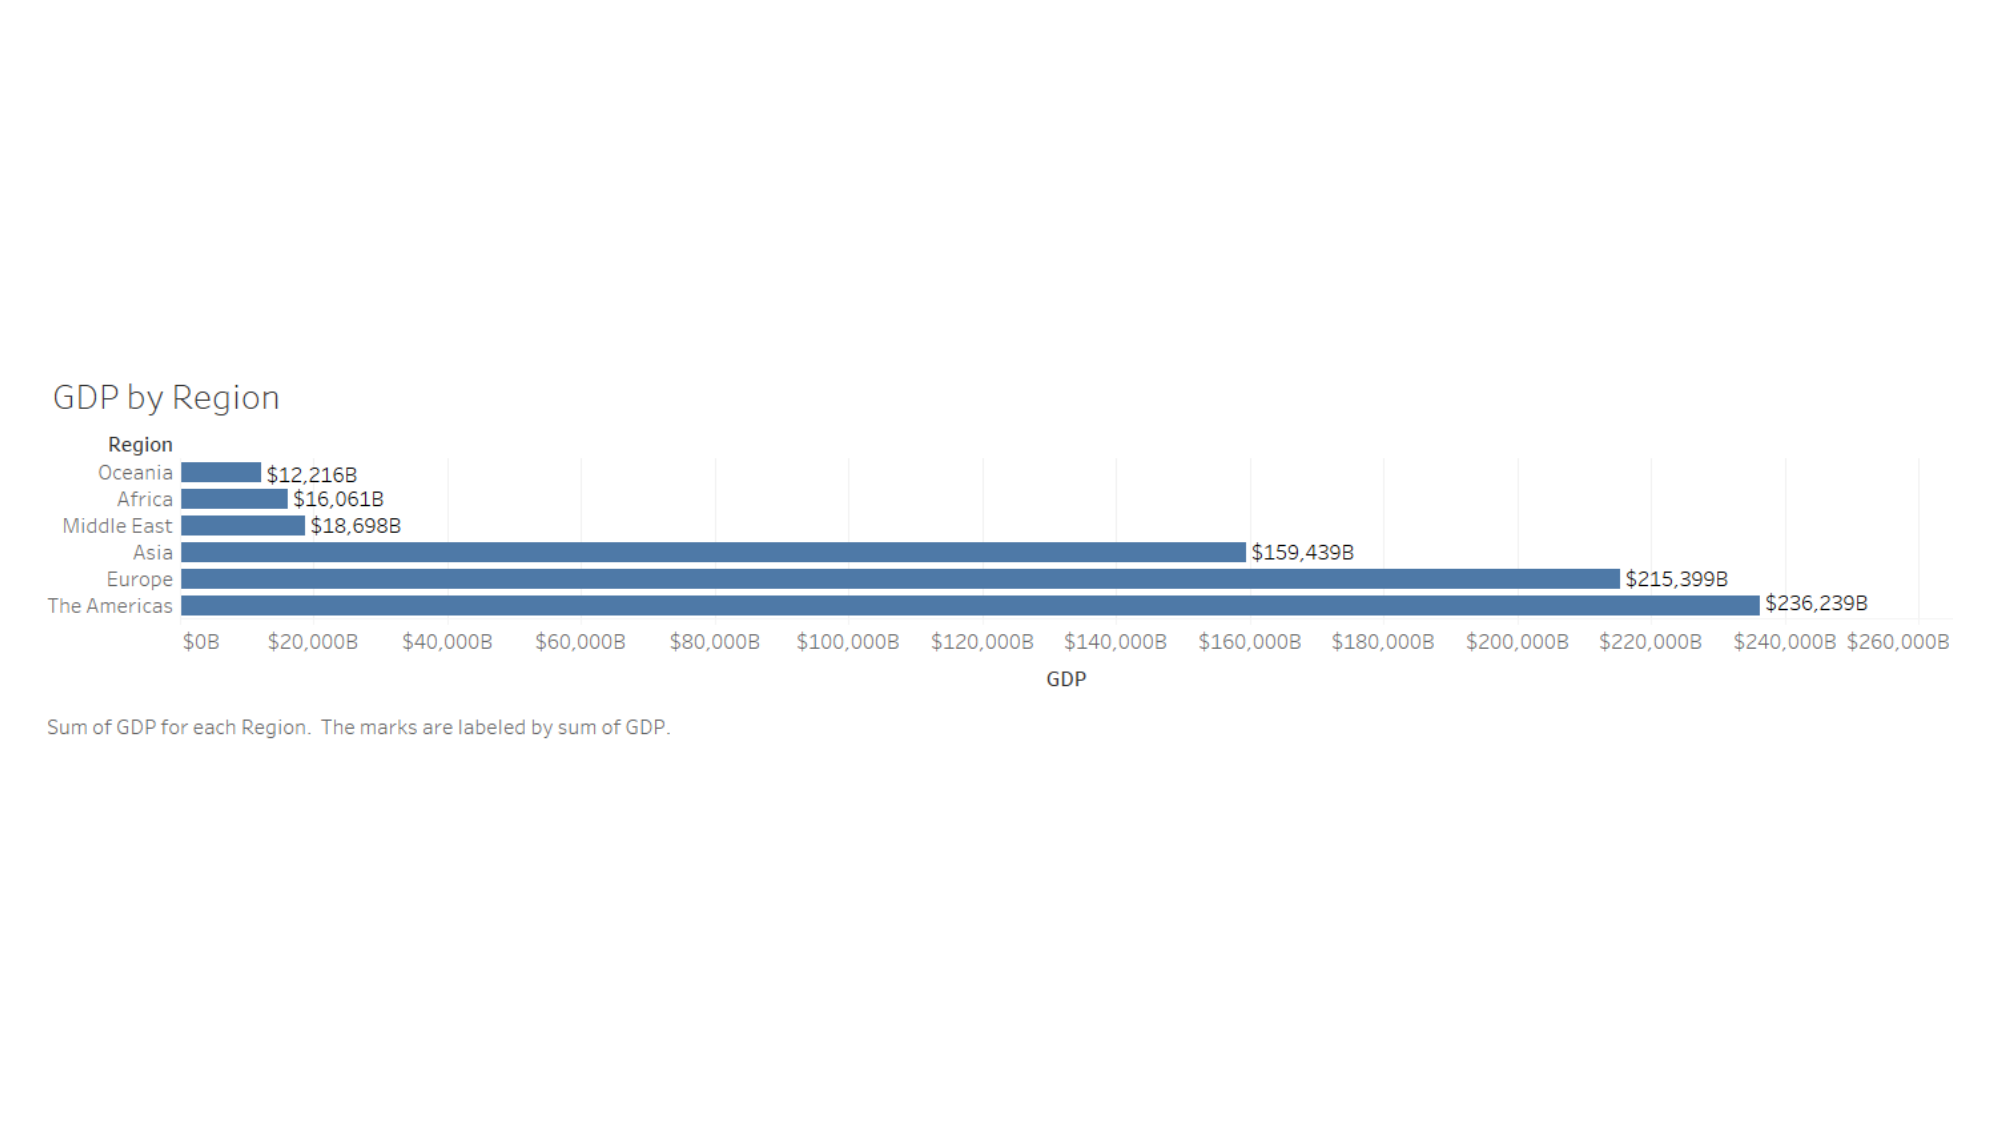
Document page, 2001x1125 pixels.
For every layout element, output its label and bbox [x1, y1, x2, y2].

picture [47, 365, 1953, 741]
